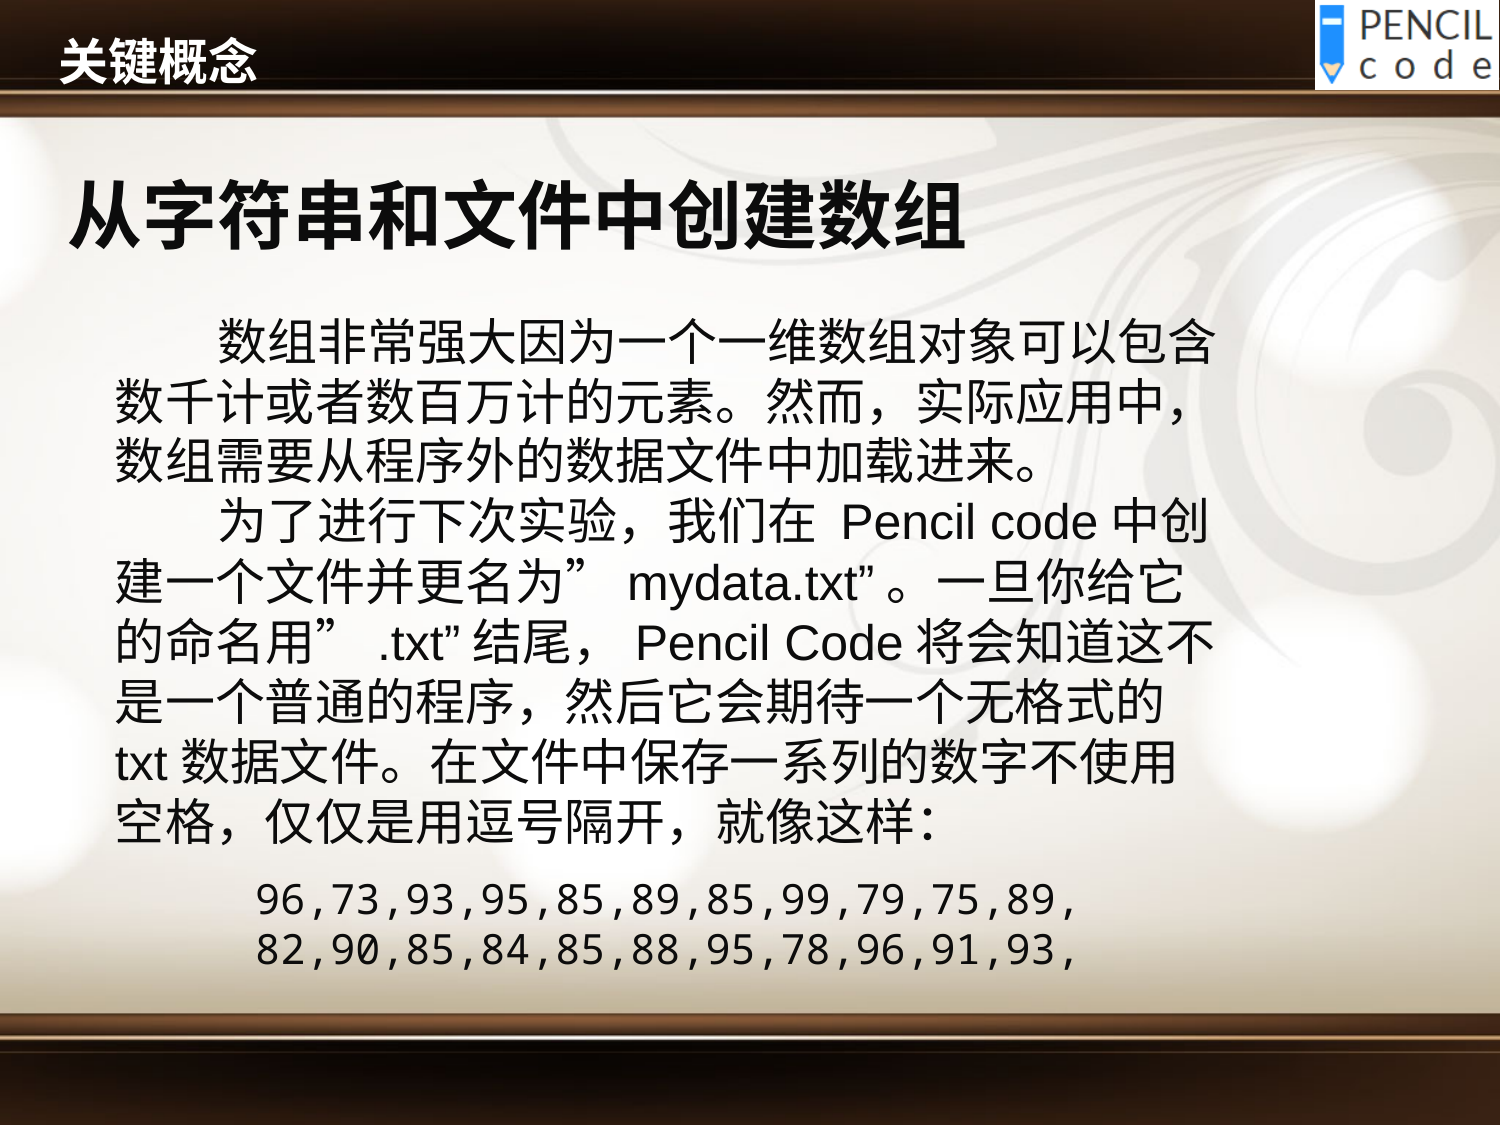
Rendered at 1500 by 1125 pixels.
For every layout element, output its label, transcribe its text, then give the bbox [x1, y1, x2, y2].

picture [0, 0, 1500, 1125]
text_box 96,73,93,95,85,89,85,99,79,75,89, 82,90,85,84,85,88,95,78,96,91,93, [207, 865, 1128, 1031]
text_box 从字符串和文件中创建数组 [53, 160, 1329, 266]
title 关键概念 [43, 6, 1249, 115]
text_box 数组非常强大因为一个一维数组对象可以包含数千计或者数百万计的元素。然而，实际应用中，数组需要从程序外的数据文件中加载进来。 为了进行下次实验，我们在 Pencil code中创建一个文件并更名为”mydata.txt”。一旦你给它的命名用”.txt”结尾，Pencil Code将会知道这不是一个普通的程序，然后它会期待一个无格式的 txt数据文件。在文件中保存一系列的数字不使用空格，仅仅是用逗号隔开，就像这样： [100, 302, 1235, 858]
